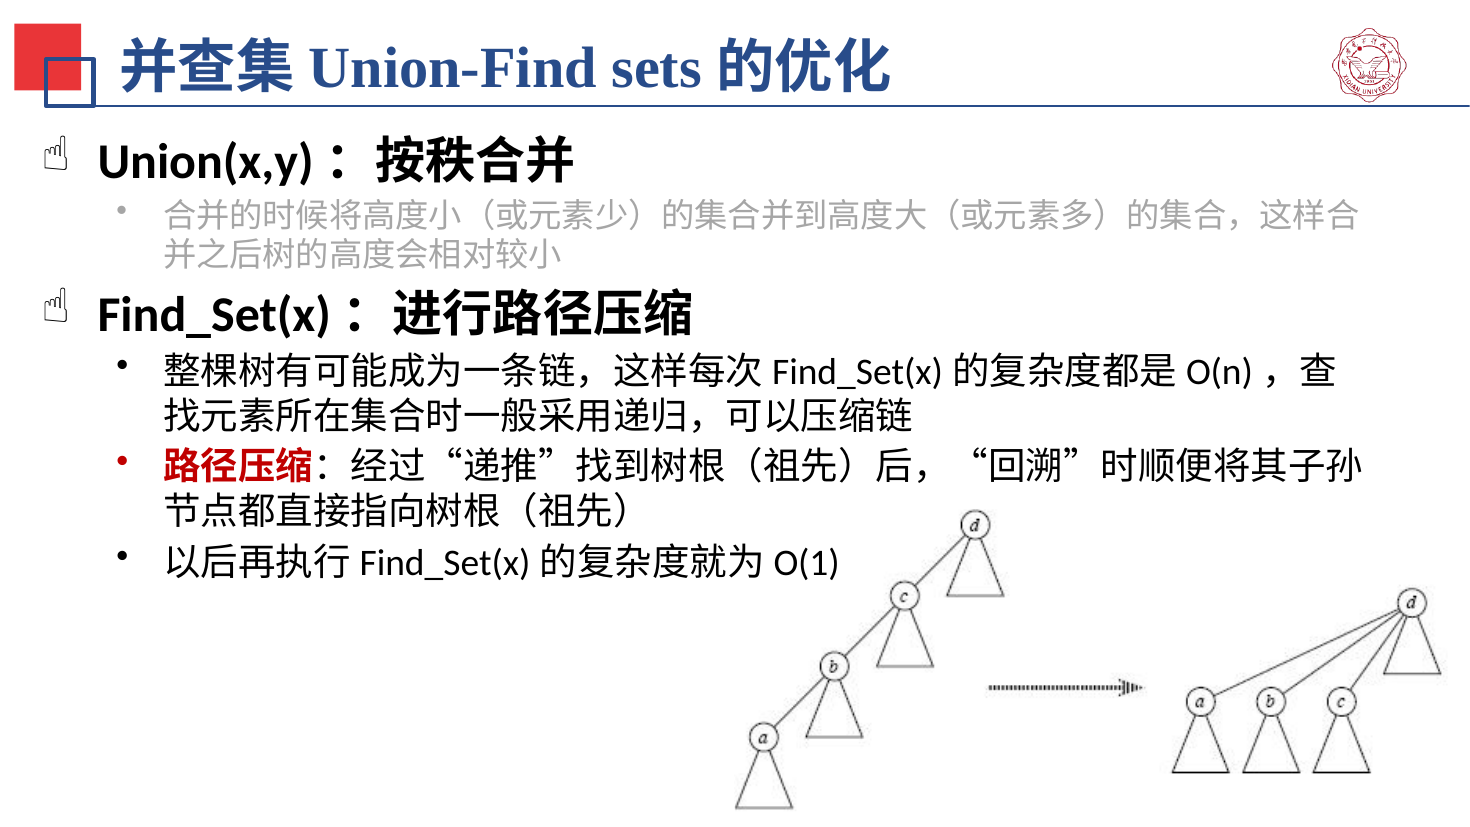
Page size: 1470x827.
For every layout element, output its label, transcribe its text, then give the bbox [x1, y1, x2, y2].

text_box [44, 57, 96, 108]
picture [734, 497, 1451, 816]
text_box Union(x,y)：按秩合并 合并的时候将高度小（或元素少）的集合并到高度大（或元素多）的集合，这样合并之后树的高度会相对较小 Find_Set(x)：进行路径压缩 整棵树有可能成为一条链，这样每次Find_Set(x)的复杂度都是O(n)，查找元素所在集合时一般采用递归，可以压缩链 路径压缩：经过“递推”找到树根（祖先）后，“回溯”时顺便将其子孙节点都直接指向树根（祖先） 以后再执行Find_Set(x)的复杂度就为O(1) [26, 121, 1385, 626]
picture [1325, 16, 1421, 105]
text_box [12, 21, 83, 92]
text_box 并查集Union-Find sets的优化 [108, 23, 1145, 105]
